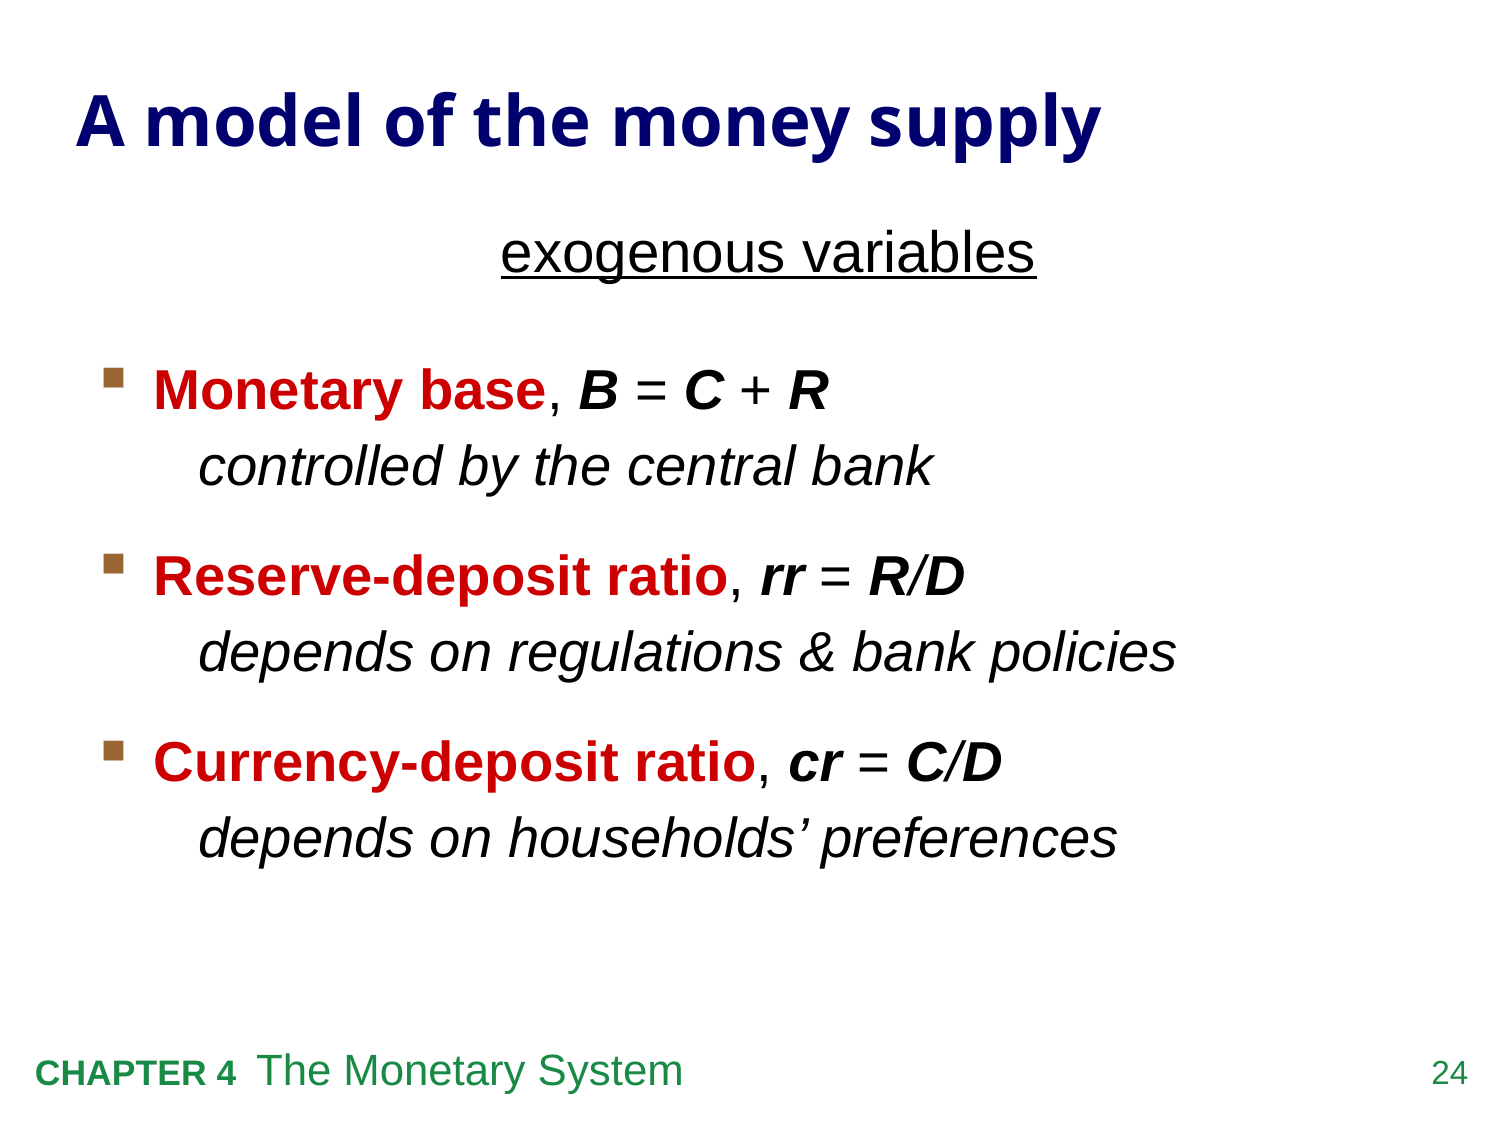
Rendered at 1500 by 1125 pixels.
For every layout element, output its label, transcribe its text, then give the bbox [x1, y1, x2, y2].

list Monetary base, B = C + R controlled by the central bank Reserve-deposit ratio, rr = R/D depends on regulations & bank policies Currency-deposit ratio, cr = C/D depends on households’ preferences [83, 342, 1406, 963]
title A model of the money supply [76, 38, 1430, 193]
text_box exogenous variables [150, 203, 1388, 292]
